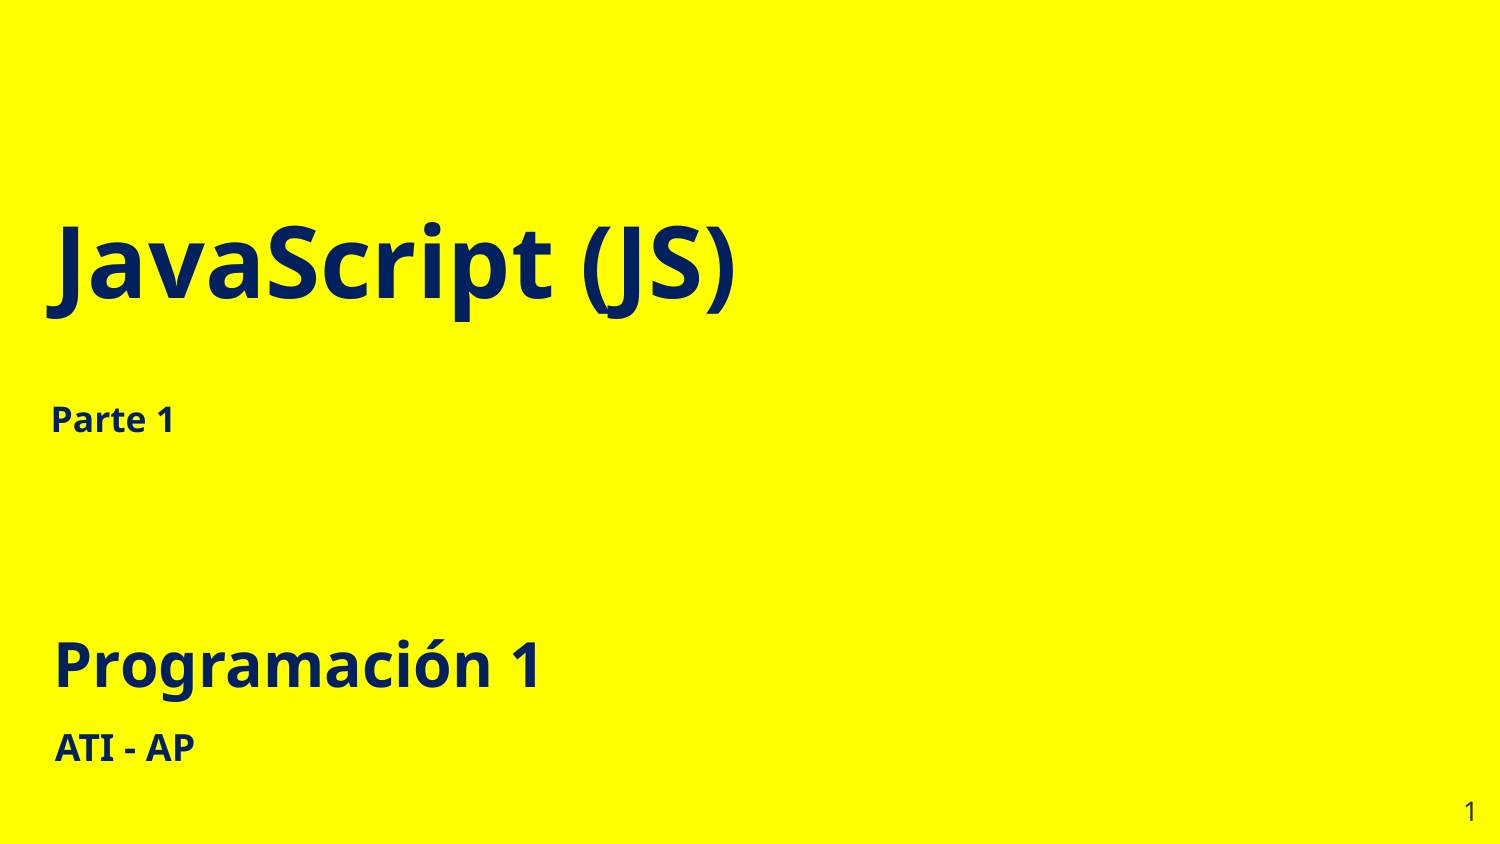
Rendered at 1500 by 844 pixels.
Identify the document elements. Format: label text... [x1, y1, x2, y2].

slide_number 1 [1403, 779, 1494, 844]
title Programación 1 [38, 458, 884, 715]
text_box Parte 1 [35, 382, 744, 455]
text_box JavaScript (JS) [39, 183, 1091, 361]
subtitle ATI - AP [39, 702, 886, 810]
